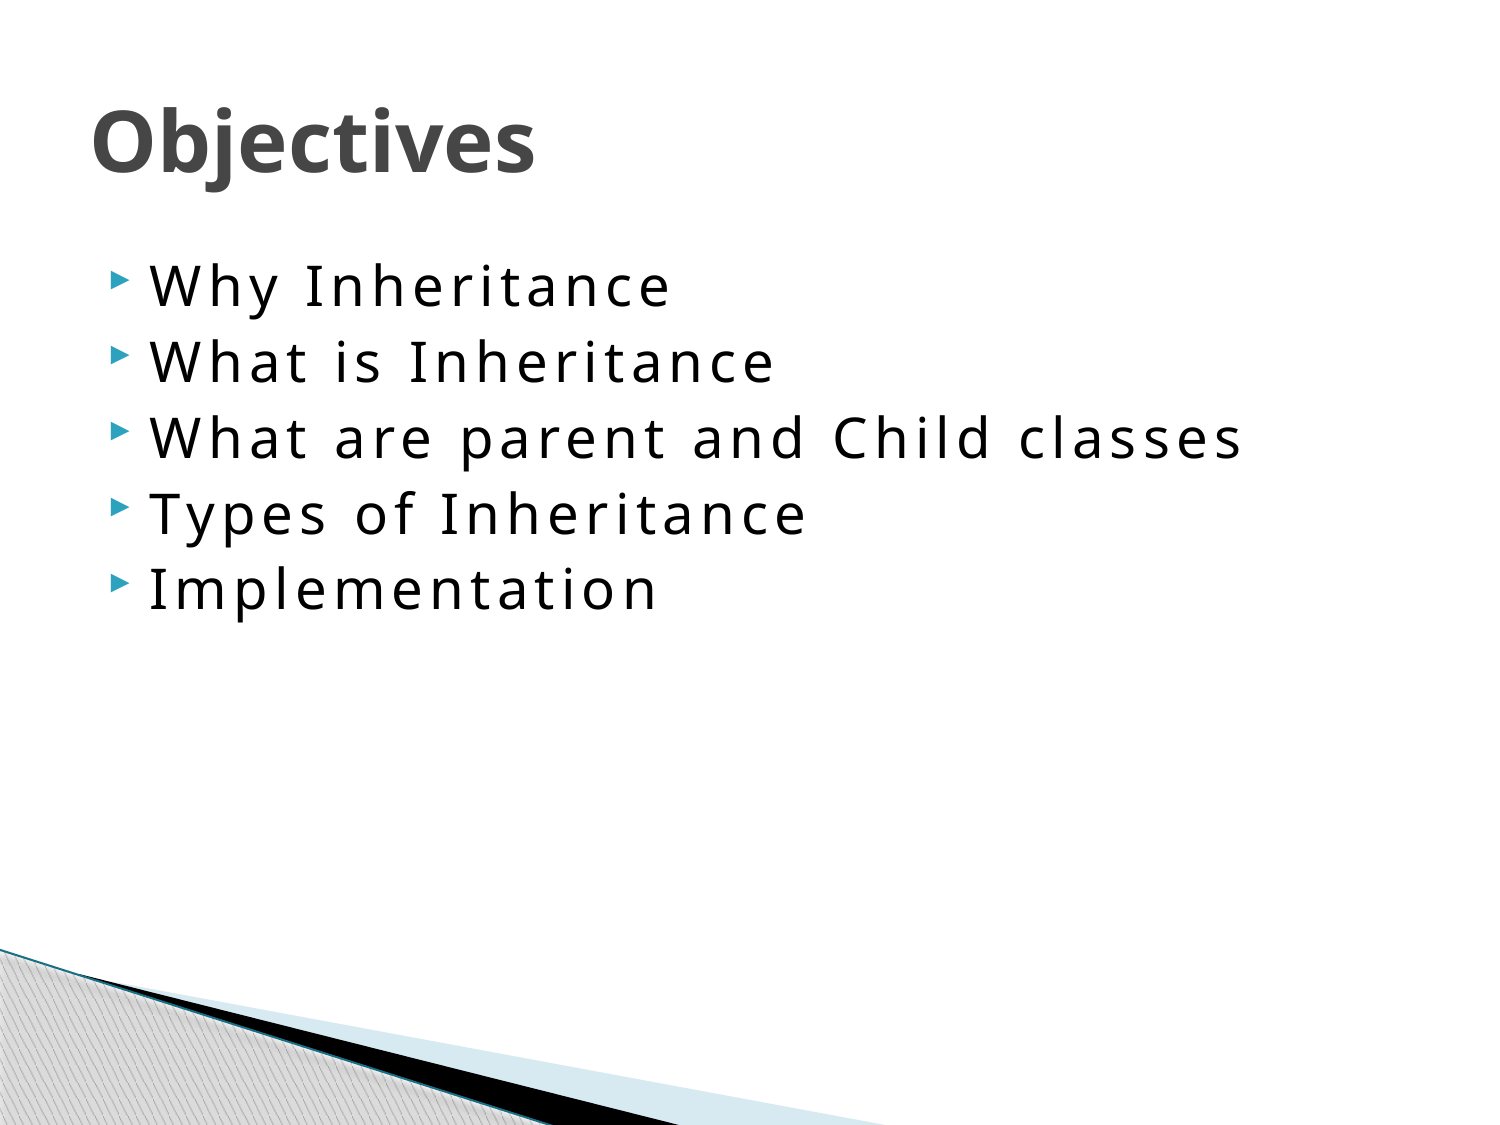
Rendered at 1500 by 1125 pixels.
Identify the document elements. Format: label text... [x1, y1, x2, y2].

title Objectives [75, 45, 1425, 233]
list Why Inheritance What is Inheritance What are parent and Child classes Types of Inheritance Implementation [75, 243, 1425, 986]
